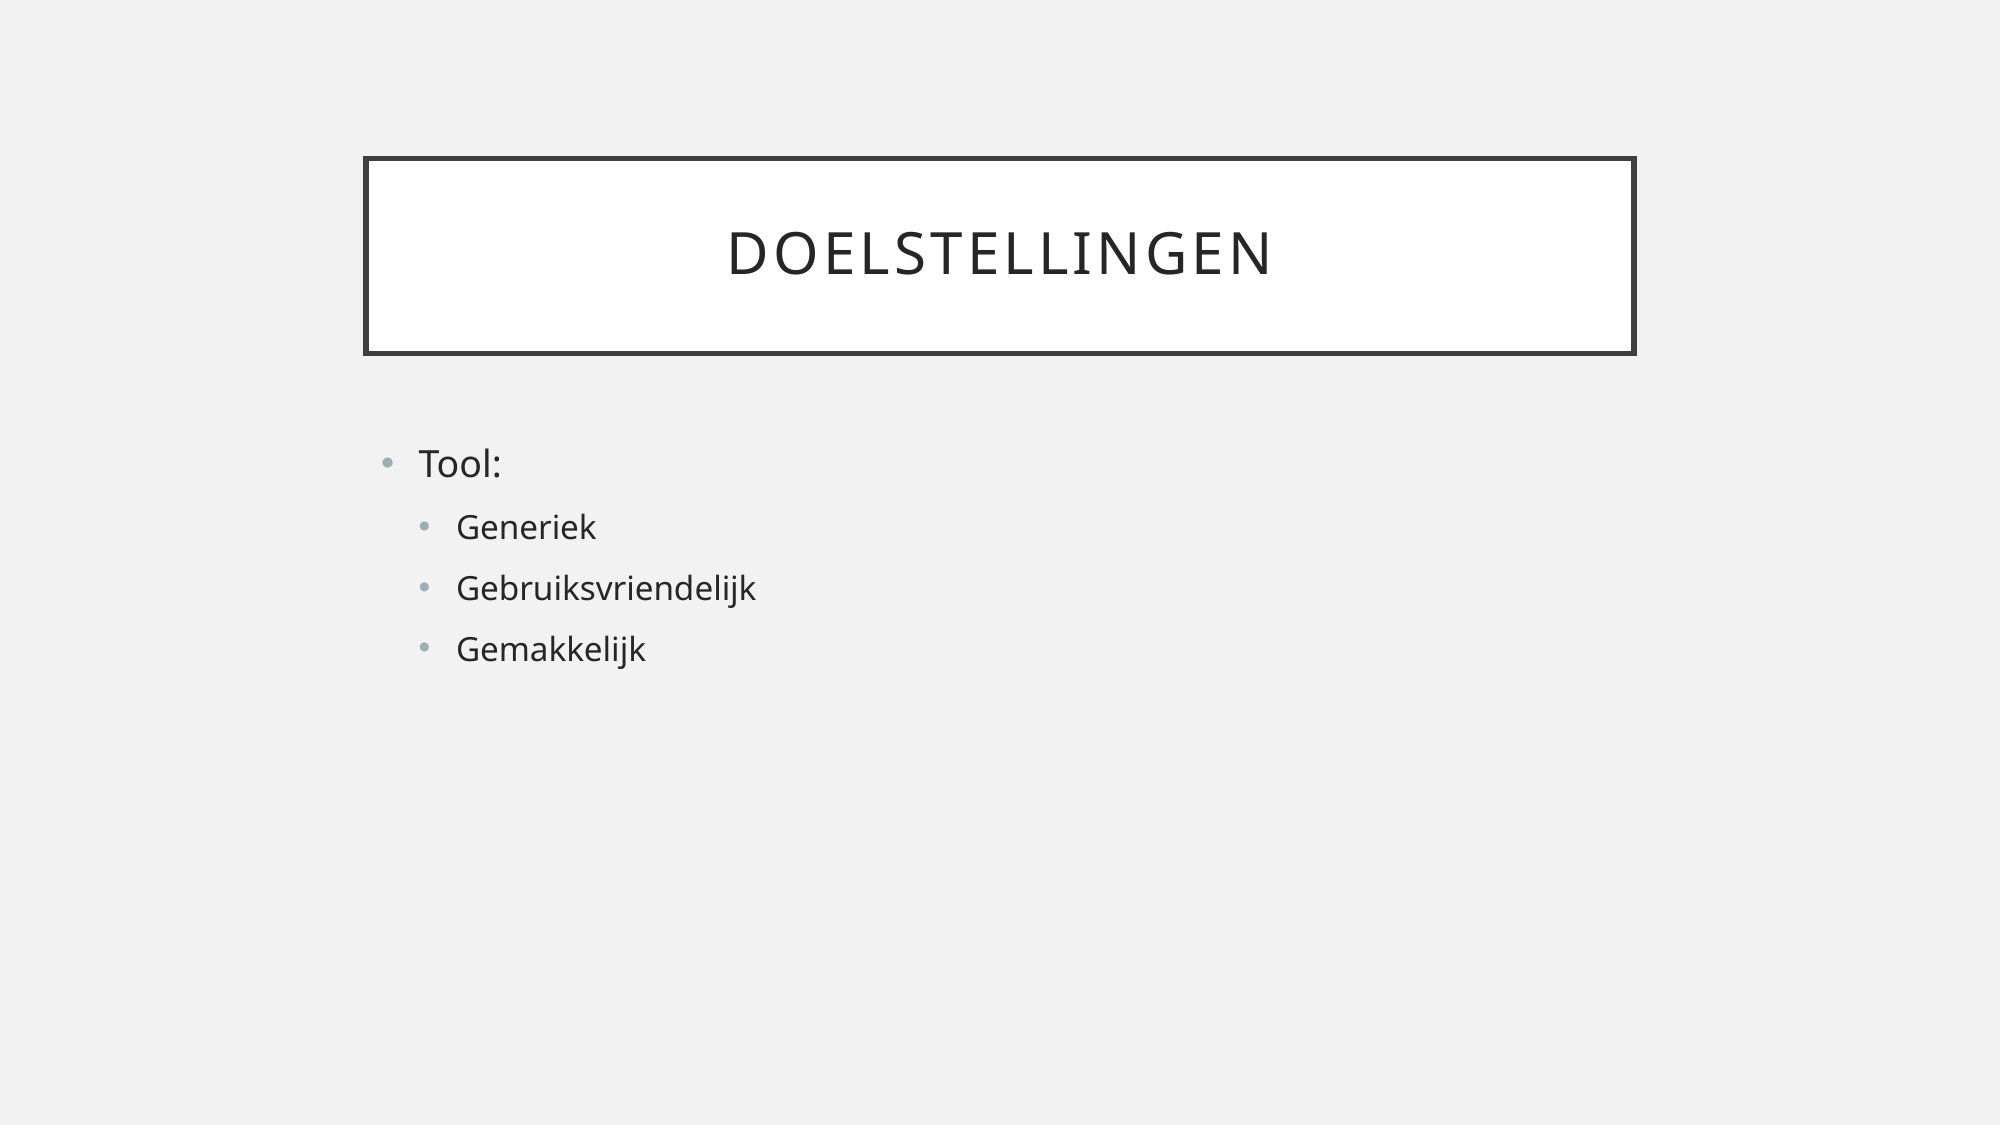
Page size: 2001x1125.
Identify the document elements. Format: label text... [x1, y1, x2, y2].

list Tool: Generiek Gebruiksvriendelijk Gemakkelijk [366, 432, 1634, 942]
title Doelstellingen [363, 156, 1637, 356]
